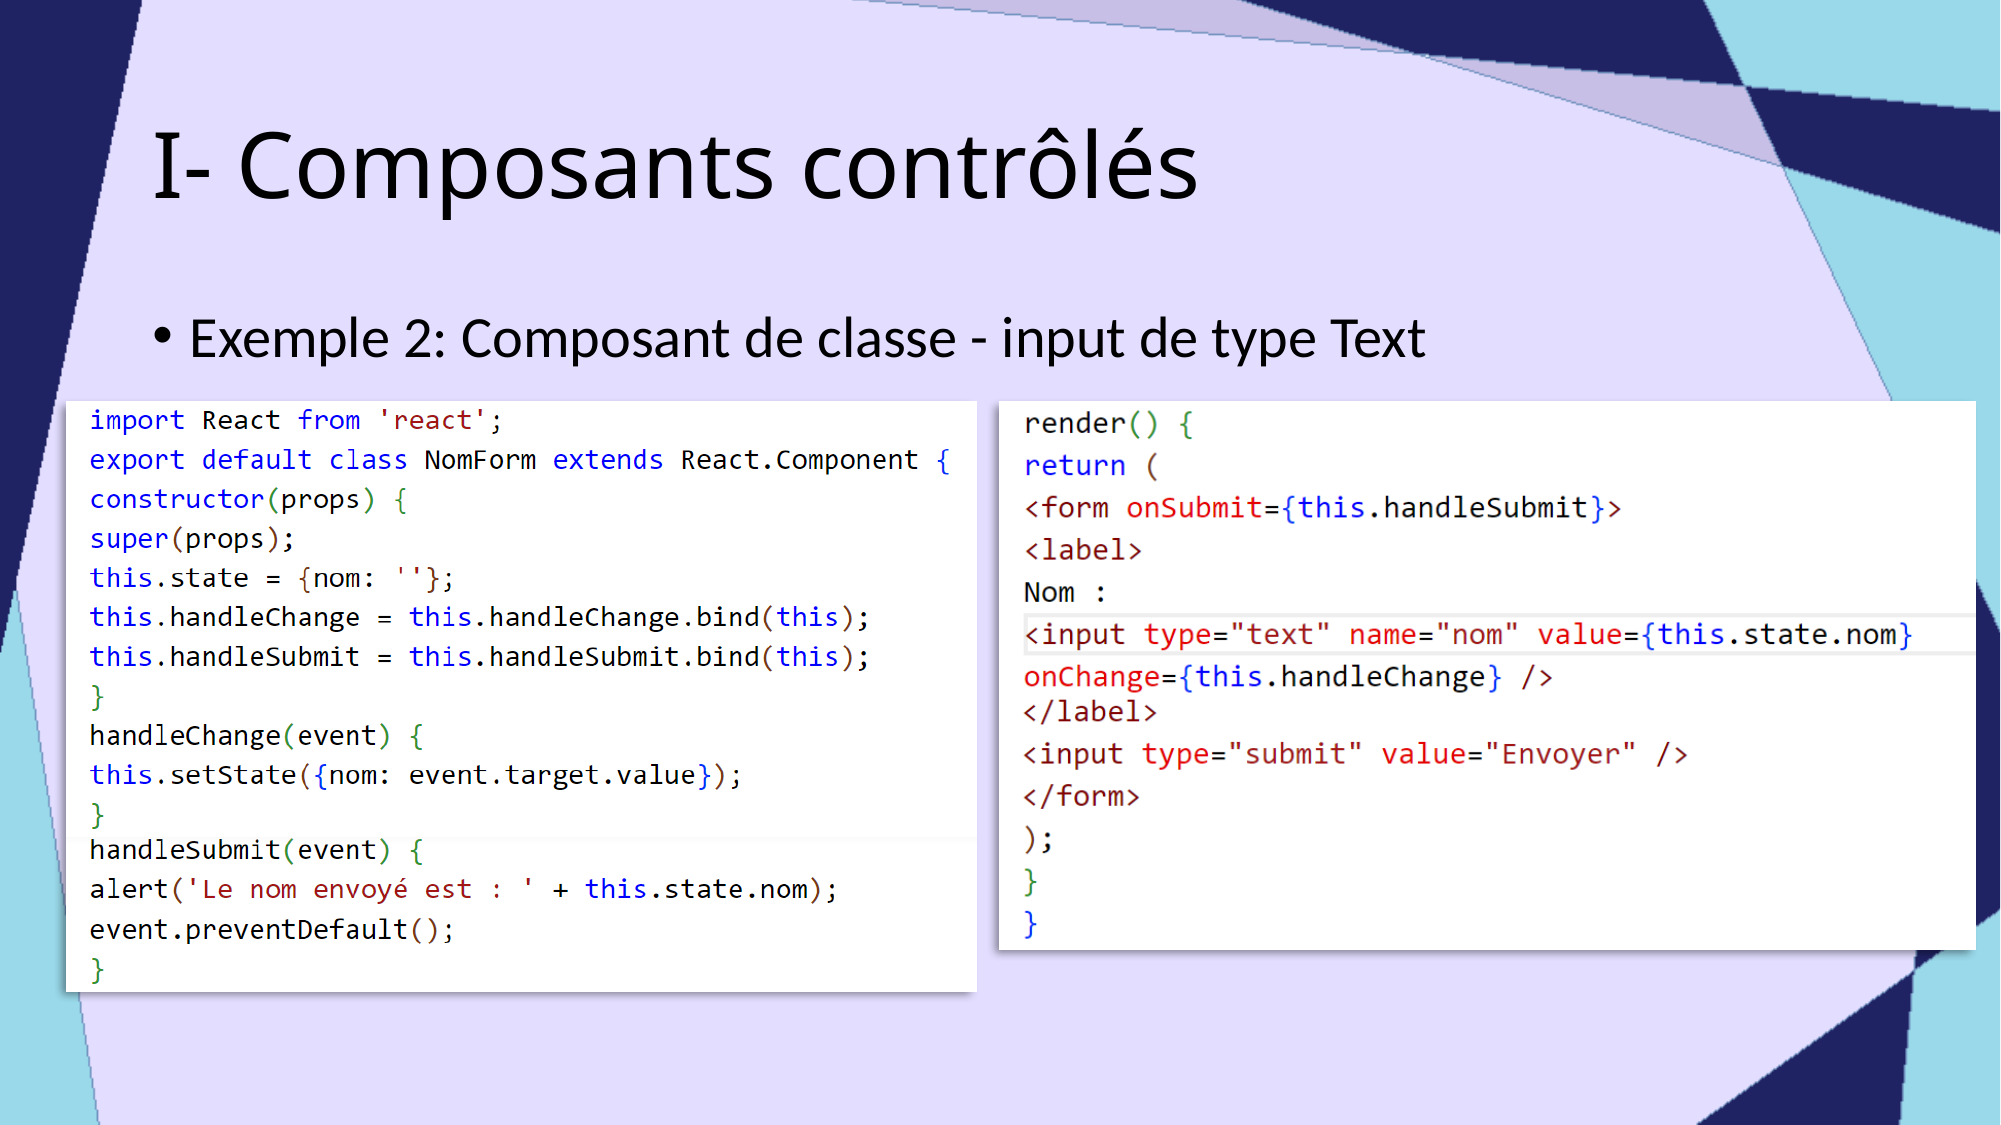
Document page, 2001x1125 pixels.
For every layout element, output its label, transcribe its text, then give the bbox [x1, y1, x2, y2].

list Exemple 2: Composant de classe - input de type Text [137, 299, 1863, 1014]
picture [0, 0, 2001, 1125]
title I- Composants contrôlés [137, 59, 1863, 278]
